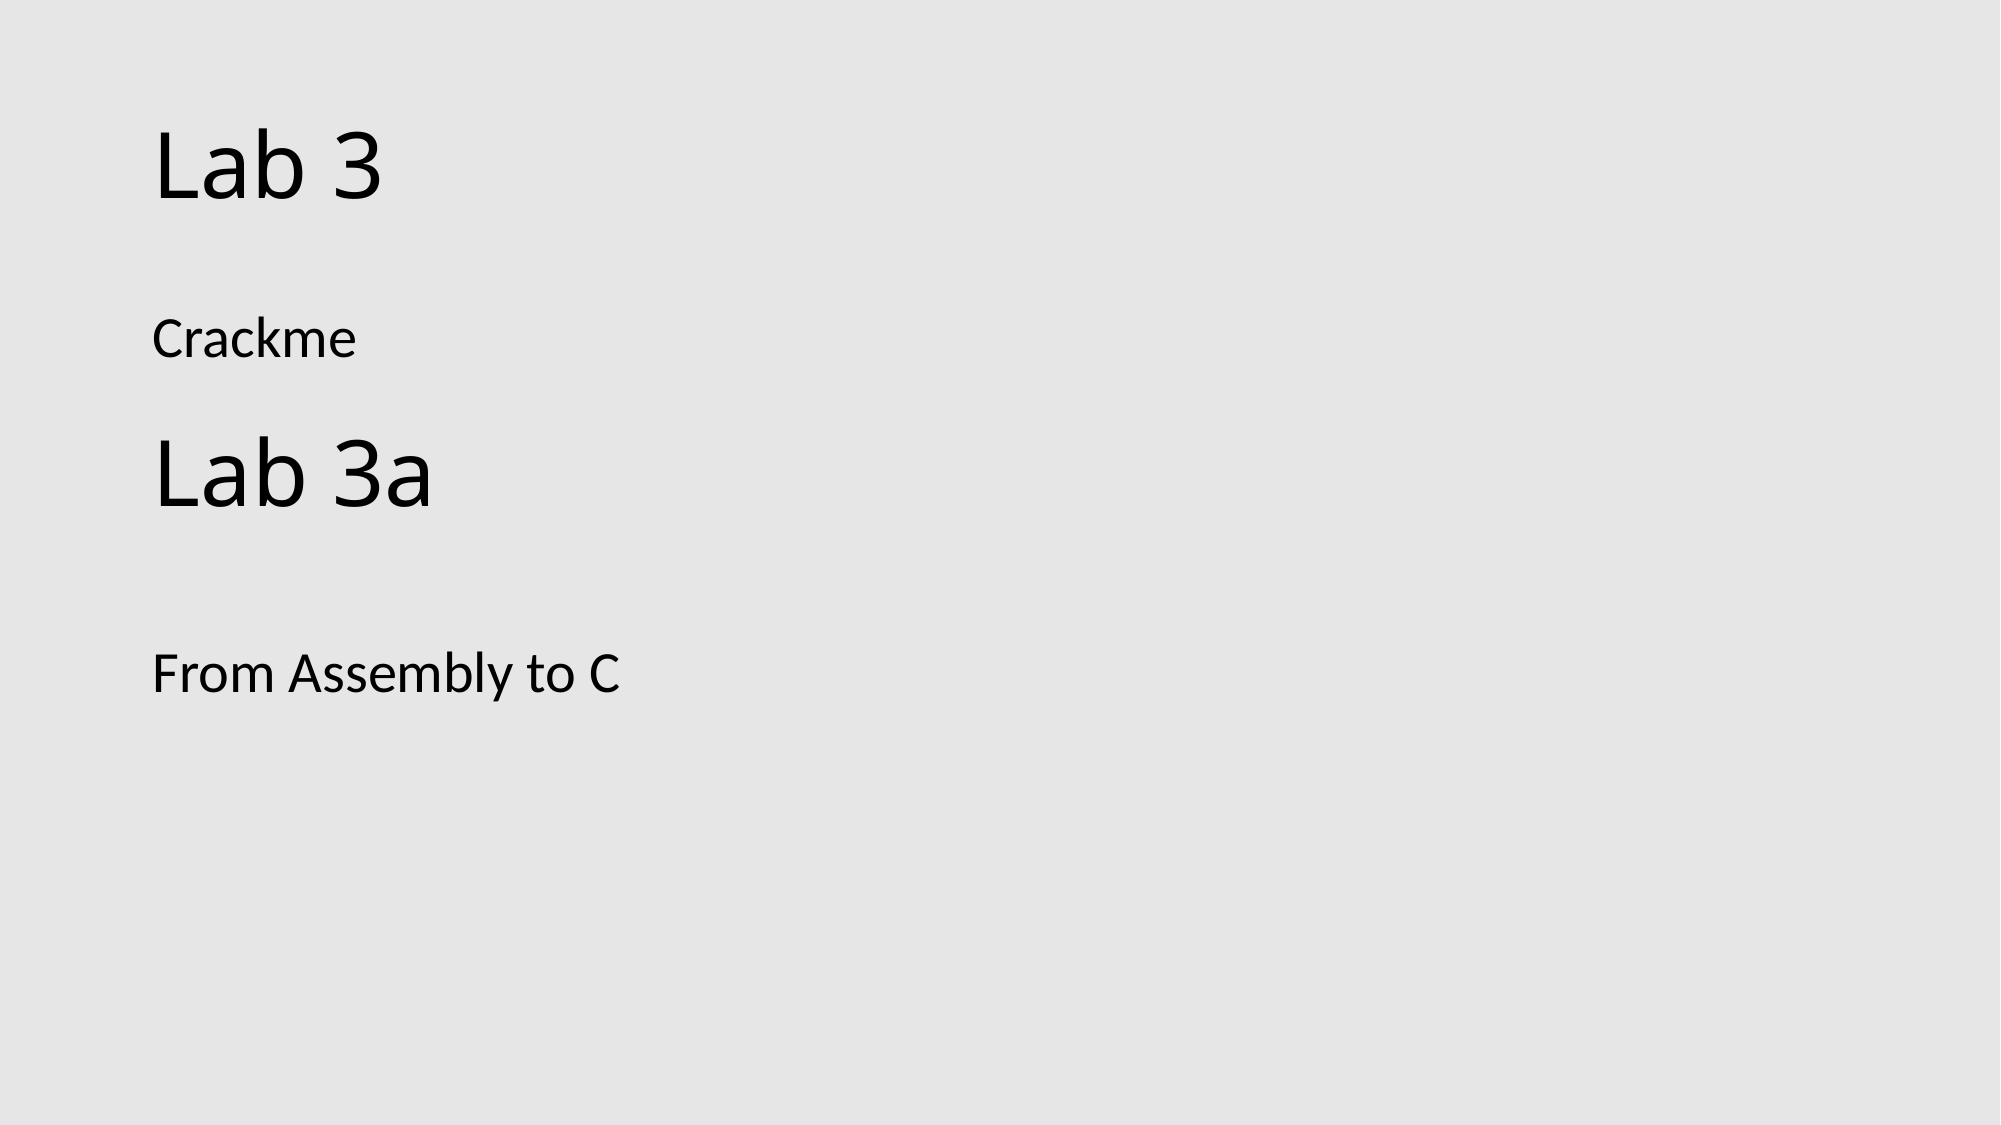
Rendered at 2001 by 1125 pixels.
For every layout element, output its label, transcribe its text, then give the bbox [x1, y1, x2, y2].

title Lab 3 [137, 59, 1863, 278]
list Crackme From Assembly to C [137, 586, 1863, 1014]
list Crackme From Assembly to C [137, 299, 1863, 367]
text_box Lab 3a [137, 367, 1863, 586]
